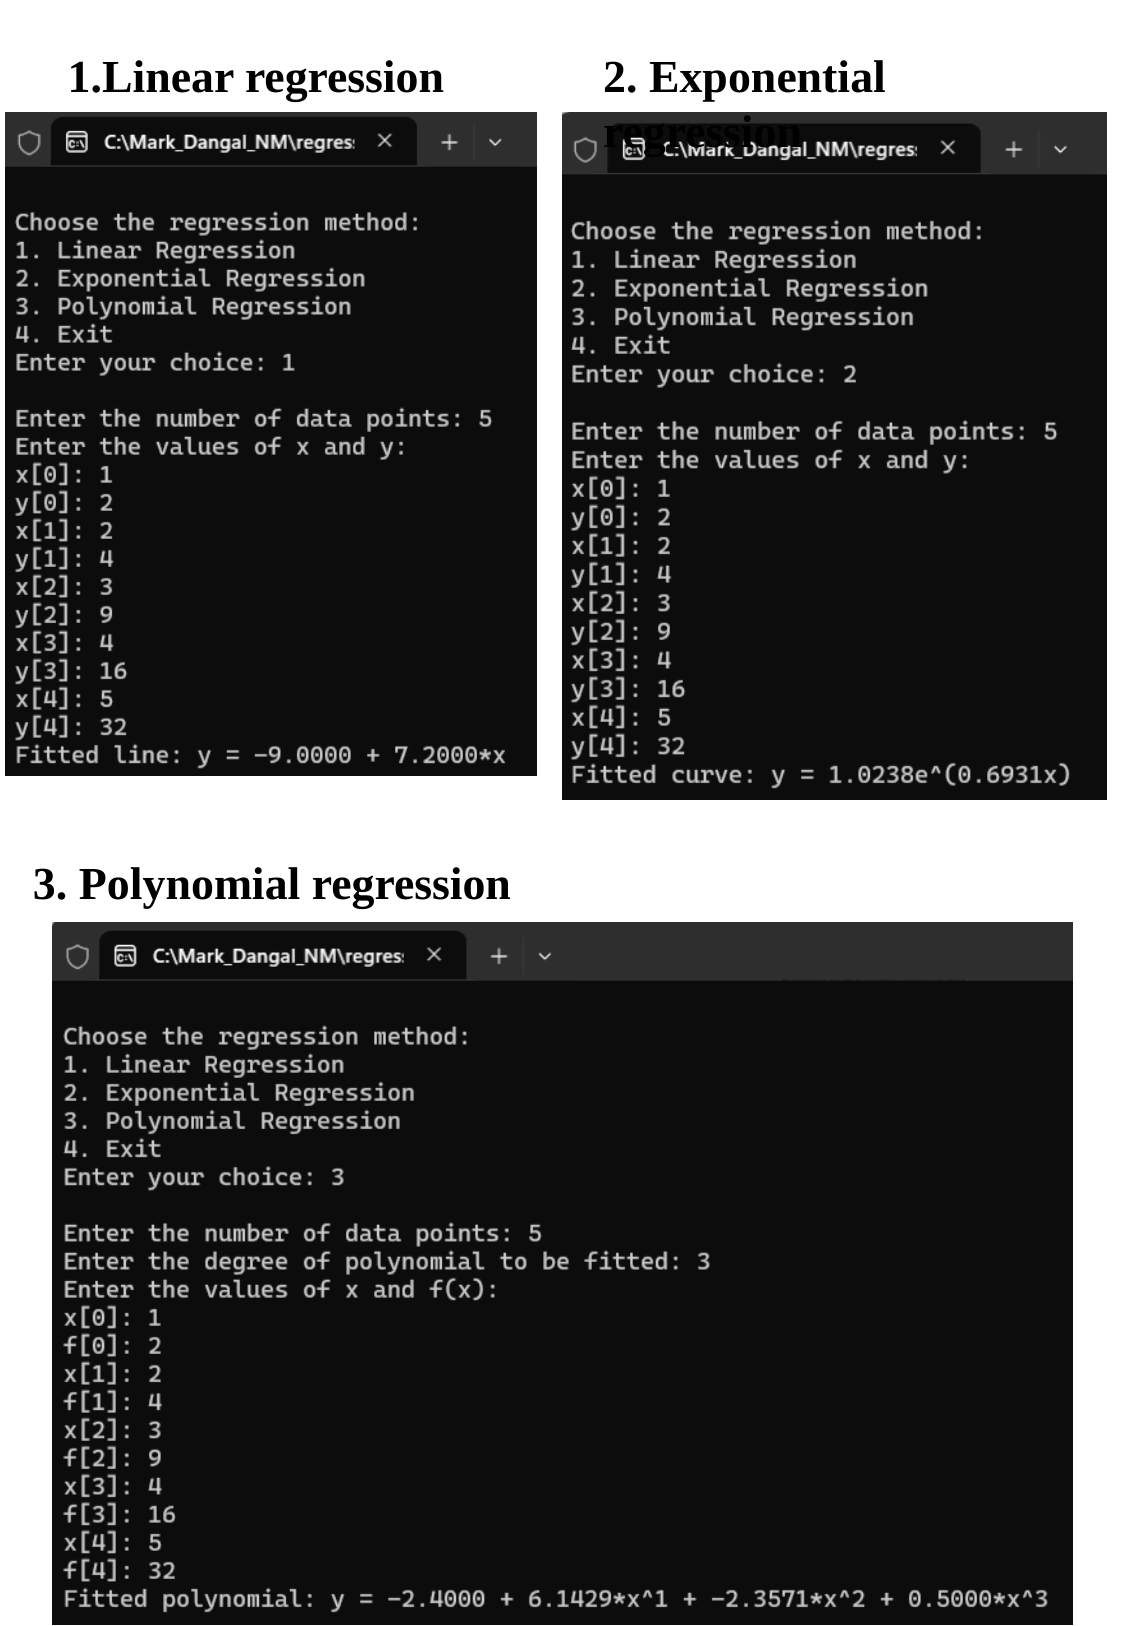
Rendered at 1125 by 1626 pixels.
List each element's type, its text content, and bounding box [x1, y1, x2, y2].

text_box 3. Polynomial regression [18, 846, 678, 917]
picture [5, 112, 537, 777]
picture [52, 922, 1073, 1625]
picture [562, 112, 1107, 800]
text_box 2. Exponential regression [588, 39, 1016, 112]
text_box 1.Linear regression [52, 39, 512, 110]
